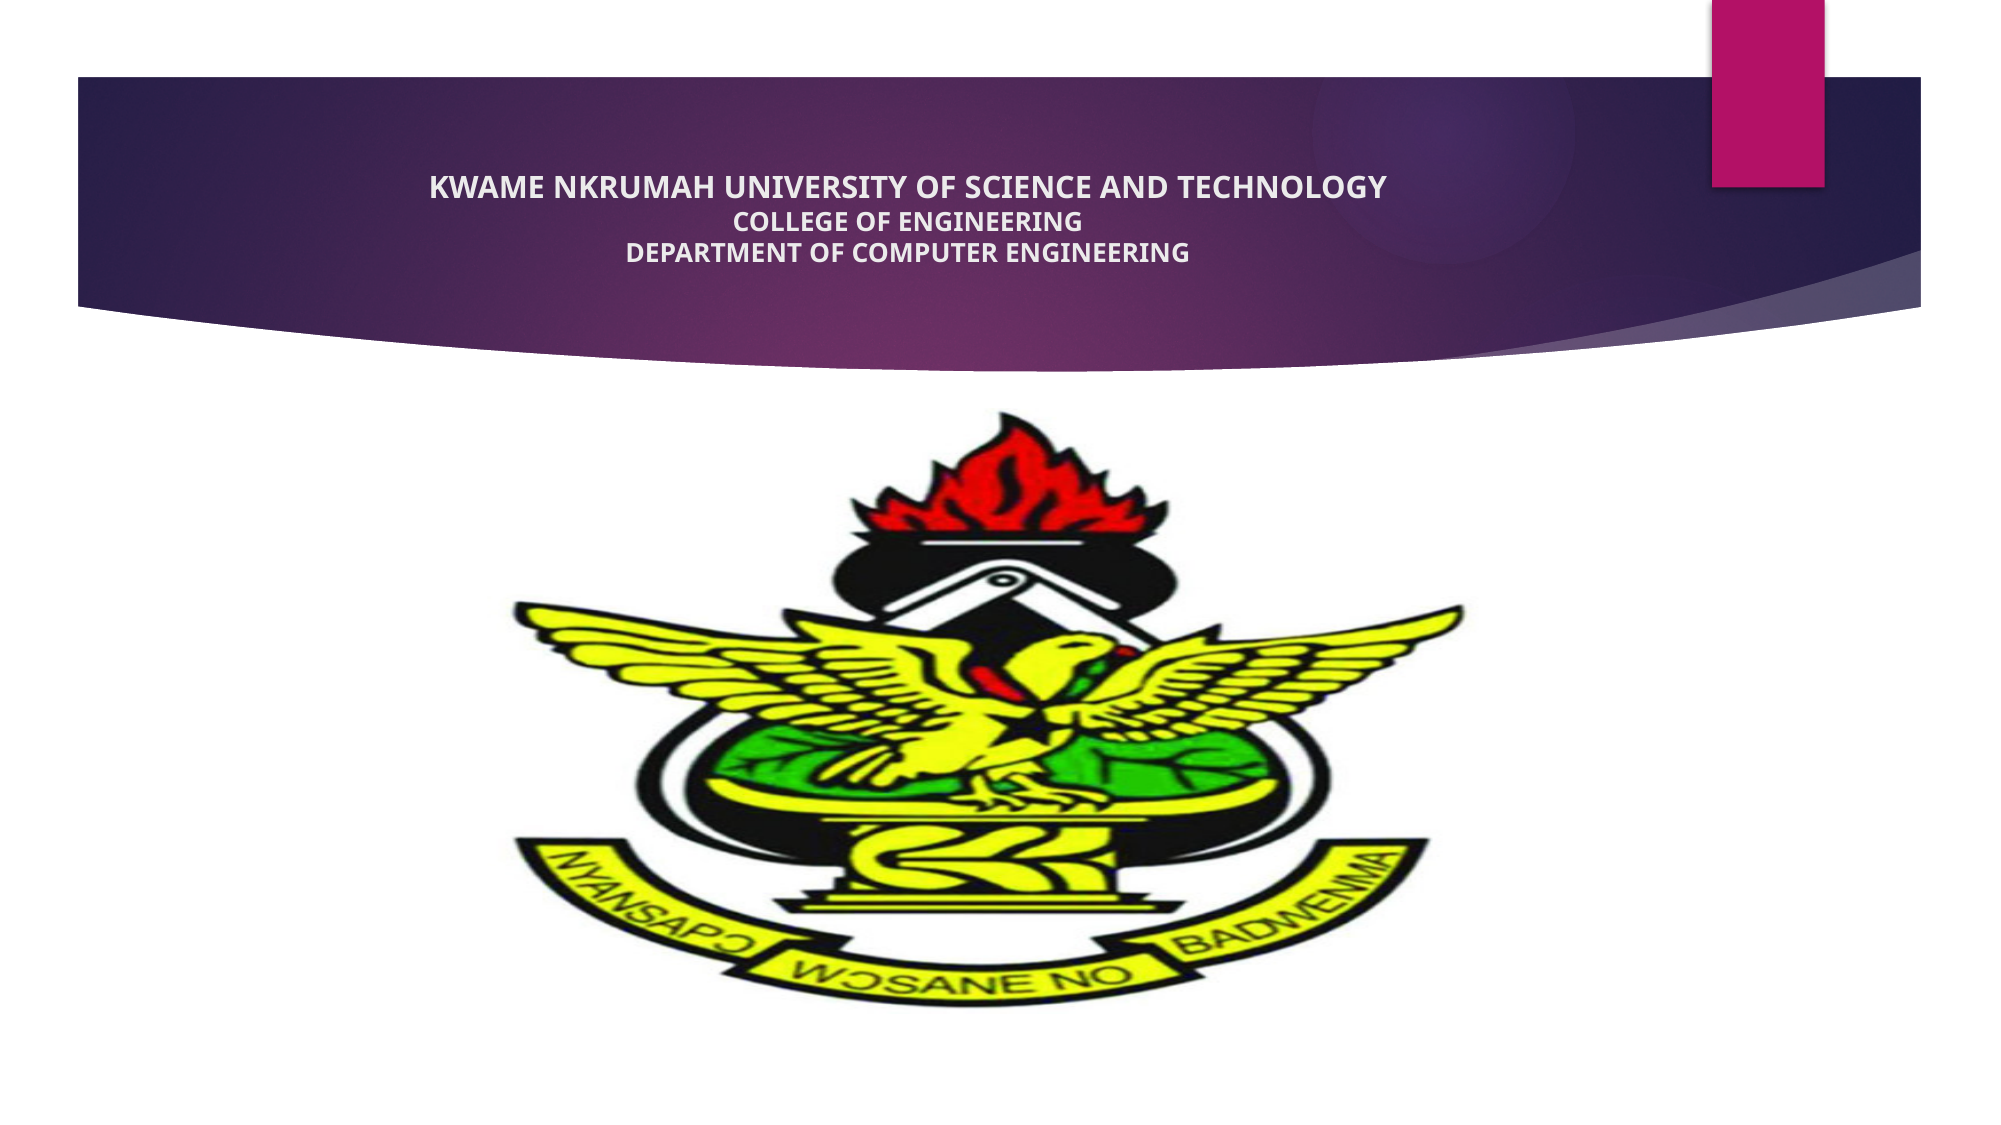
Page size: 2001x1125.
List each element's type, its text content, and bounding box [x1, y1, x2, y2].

picture [360, 408, 1599, 1014]
title KWAME NKRUMAH UNIVERSITY OF SCIENCE AND TECHNOLOGY COLLEGE OF ENGINEERING DEPARTMENT OF COMPUTER ENGINEERING [189, 159, 1627, 276]
